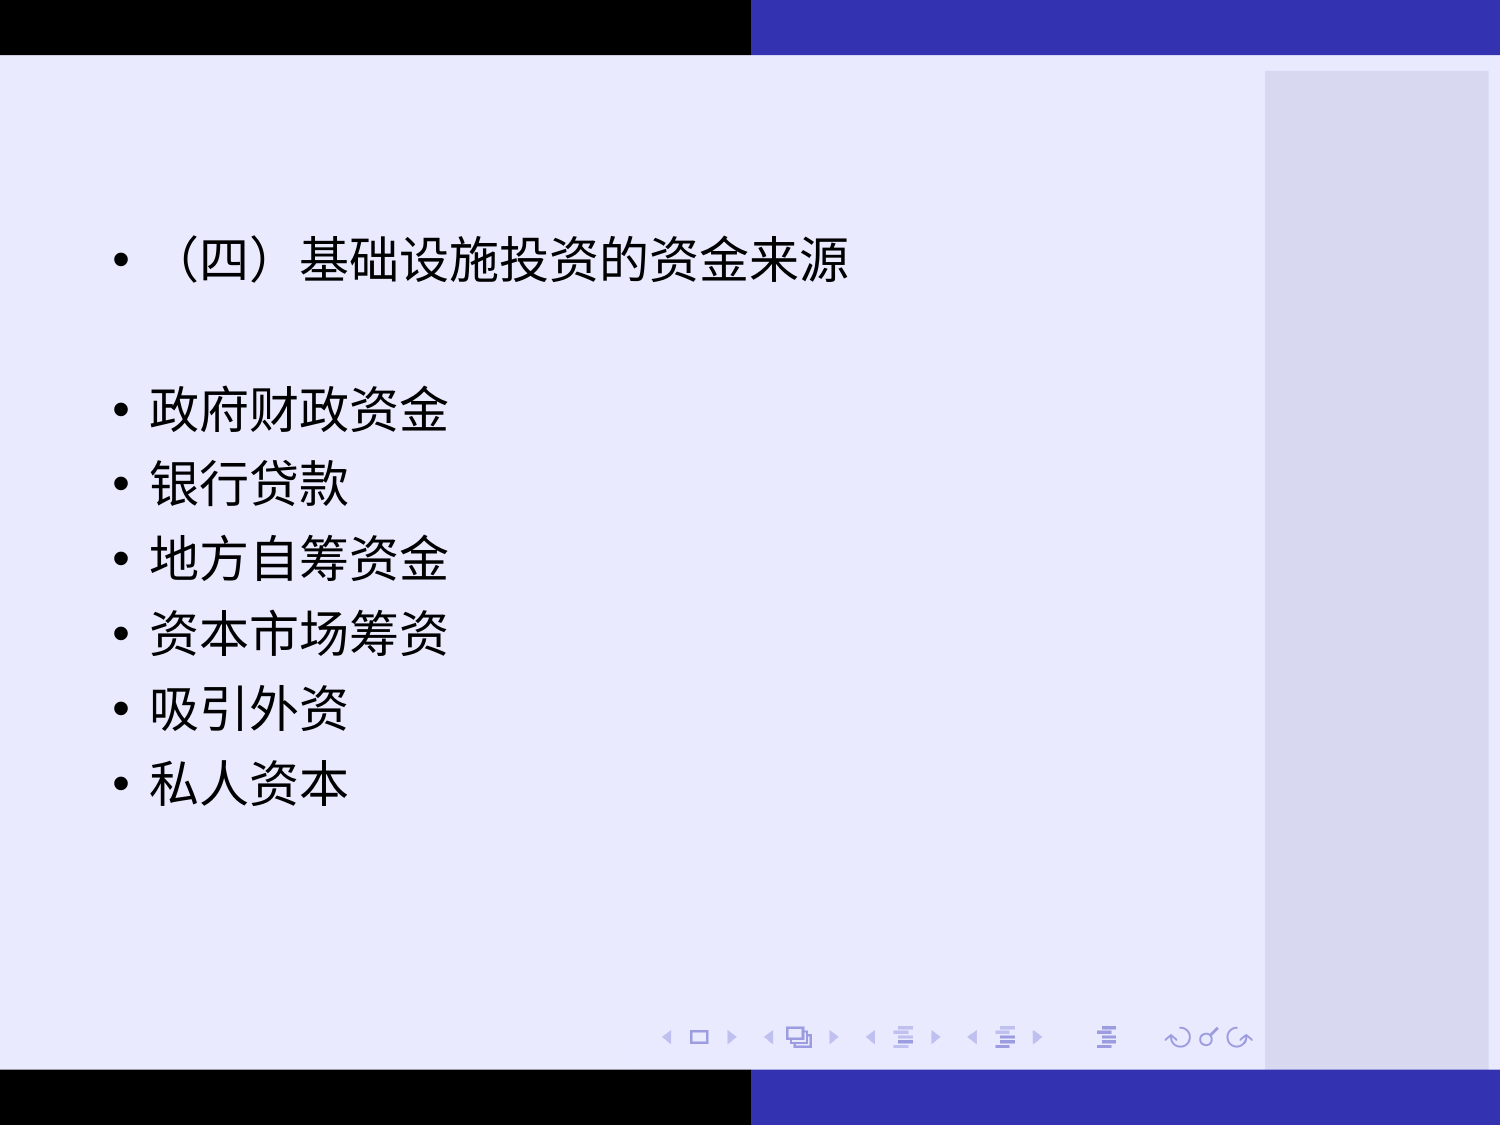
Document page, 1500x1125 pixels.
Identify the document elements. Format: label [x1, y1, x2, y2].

text_box [0, 0, 1500, 1125]
